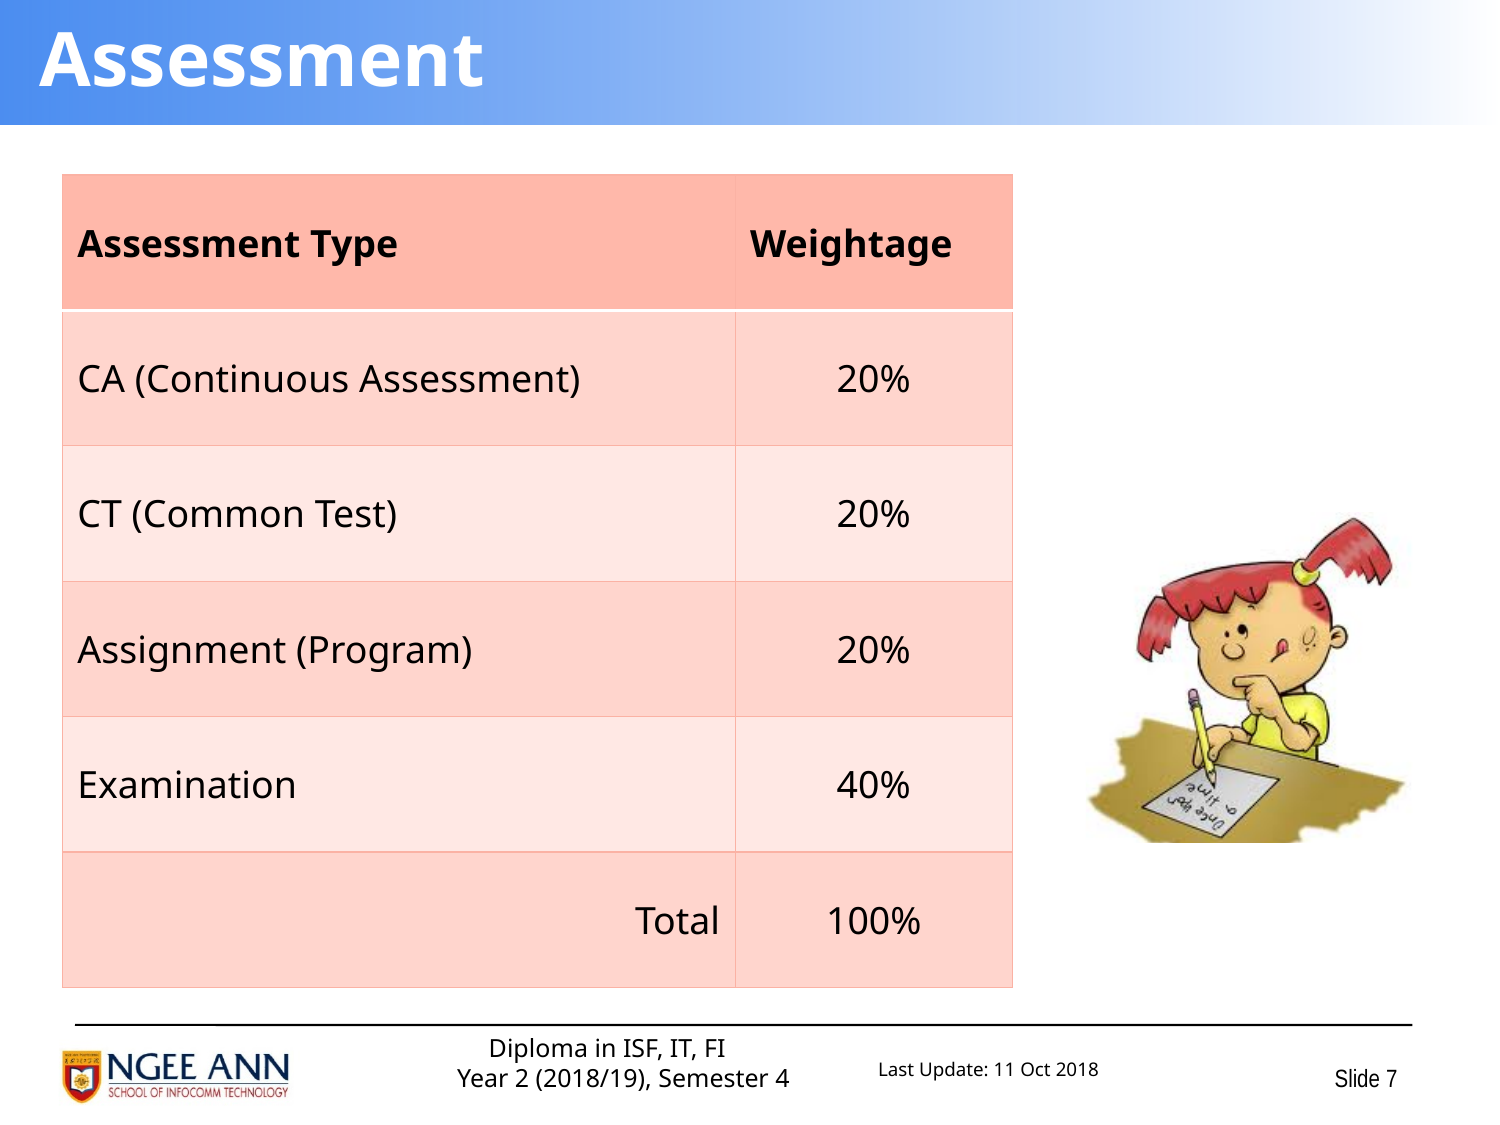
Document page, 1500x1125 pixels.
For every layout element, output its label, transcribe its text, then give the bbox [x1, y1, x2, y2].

table_cell 40% [736, 717, 1012, 851]
table_cell Examination [63, 717, 735, 851]
table_cell Assignment (Program) [63, 582, 735, 716]
picture [37, 1028, 313, 1125]
slide_number Slide 7 [1099, 1037, 1413, 1101]
table_cell 20% [736, 312, 1012, 445]
table_cell 20% [736, 582, 1012, 716]
table_cell CA (Continuous Assessment) [63, 312, 735, 445]
table_cell CT (Common Test) [63, 446, 735, 581]
table_header Assessment Type [63, 176, 735, 309]
table_cell 20% [736, 446, 1012, 581]
table_cell 100% [736, 853, 1012, 987]
table_header Weightage [736, 176, 1012, 309]
table_cell Total [63, 853, 735, 987]
title Assessment [23, 0, 1500, 115]
picture [1085, 512, 1427, 843]
